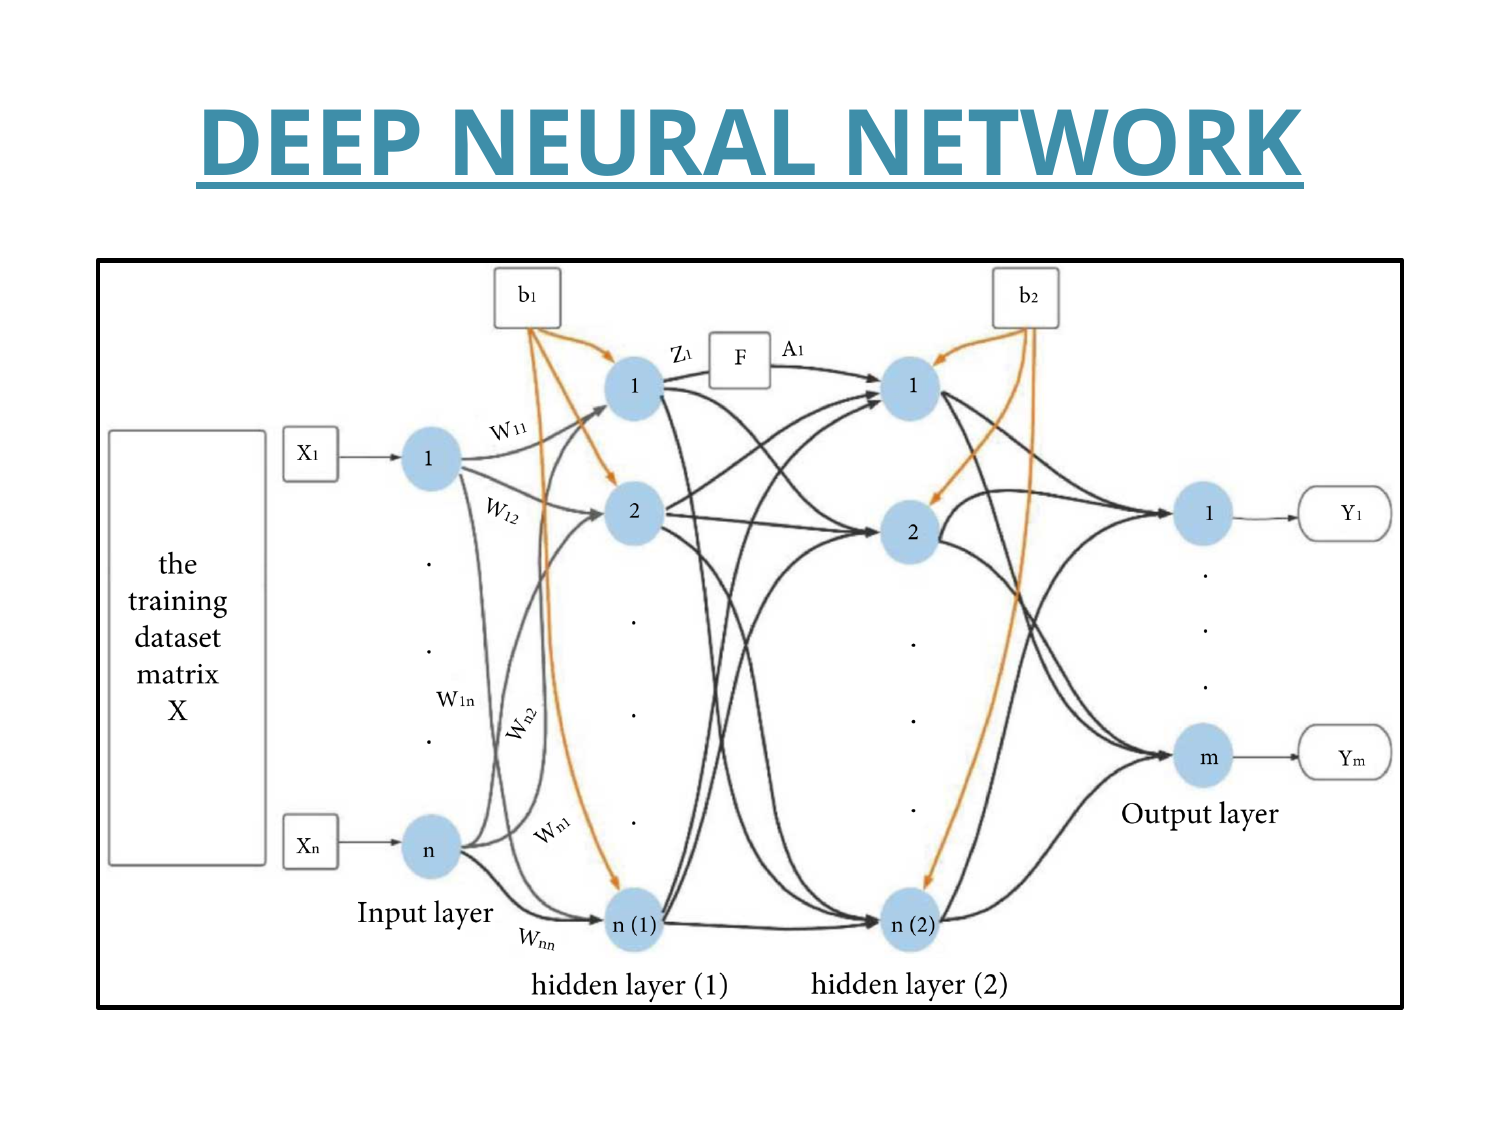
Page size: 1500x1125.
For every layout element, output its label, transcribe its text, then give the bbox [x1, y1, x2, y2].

title DEEP NEURAL NETWORK [75, 45, 1425, 233]
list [100, 262, 1400, 1006]
